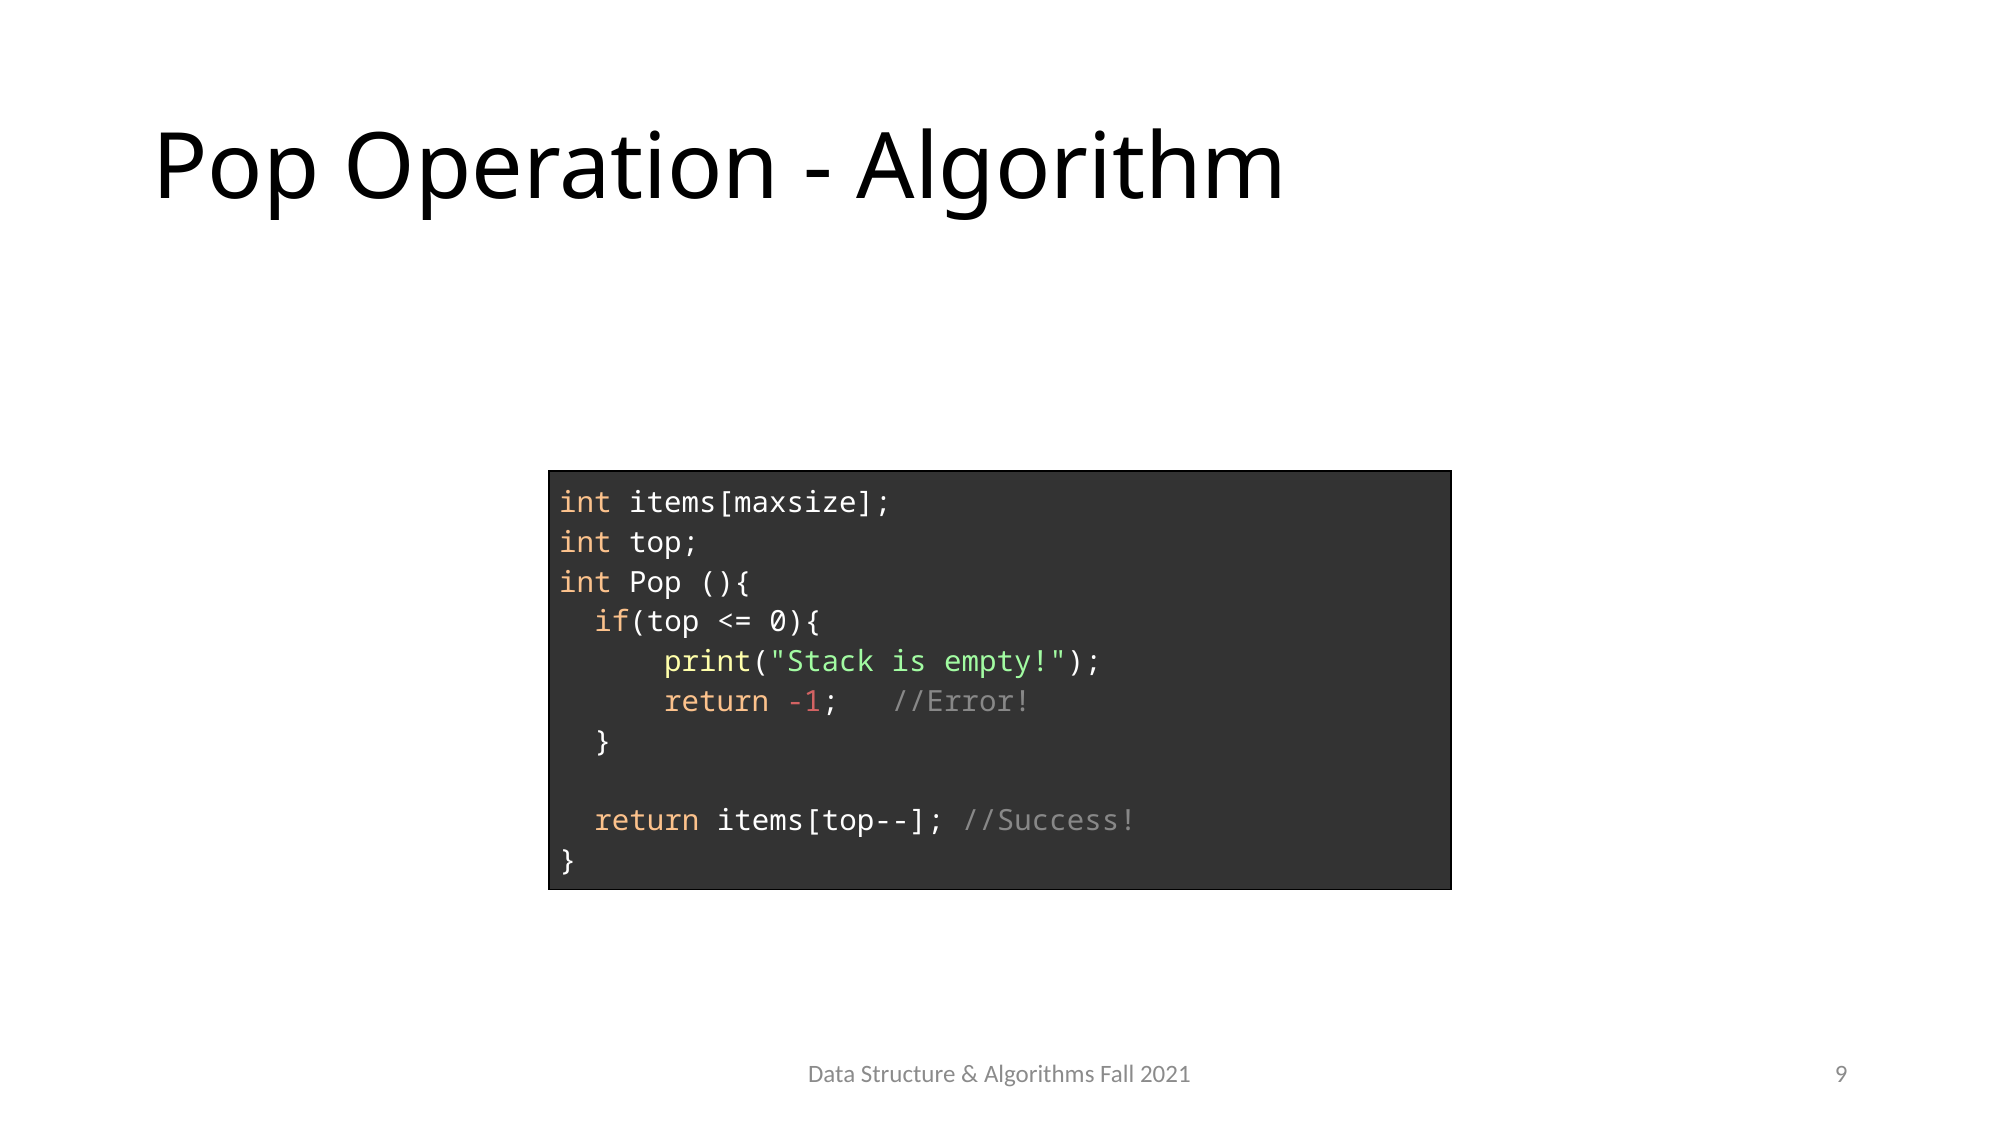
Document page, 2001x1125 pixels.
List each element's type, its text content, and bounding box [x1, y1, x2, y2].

footer Data Structure & Algorithms Fall 2021 [662, 1042, 1338, 1103]
title Pop Operation - Algorithm [137, 59, 1863, 278]
table_header int items[maxsize]; int top; int Pop (){ if(top <= 0){ print("Stack is empty!"); return -1; //Error! } return items[top--]; //Success! } [550, 472, 1450, 889]
slide_number 9 [1412, 1042, 1863, 1103]
